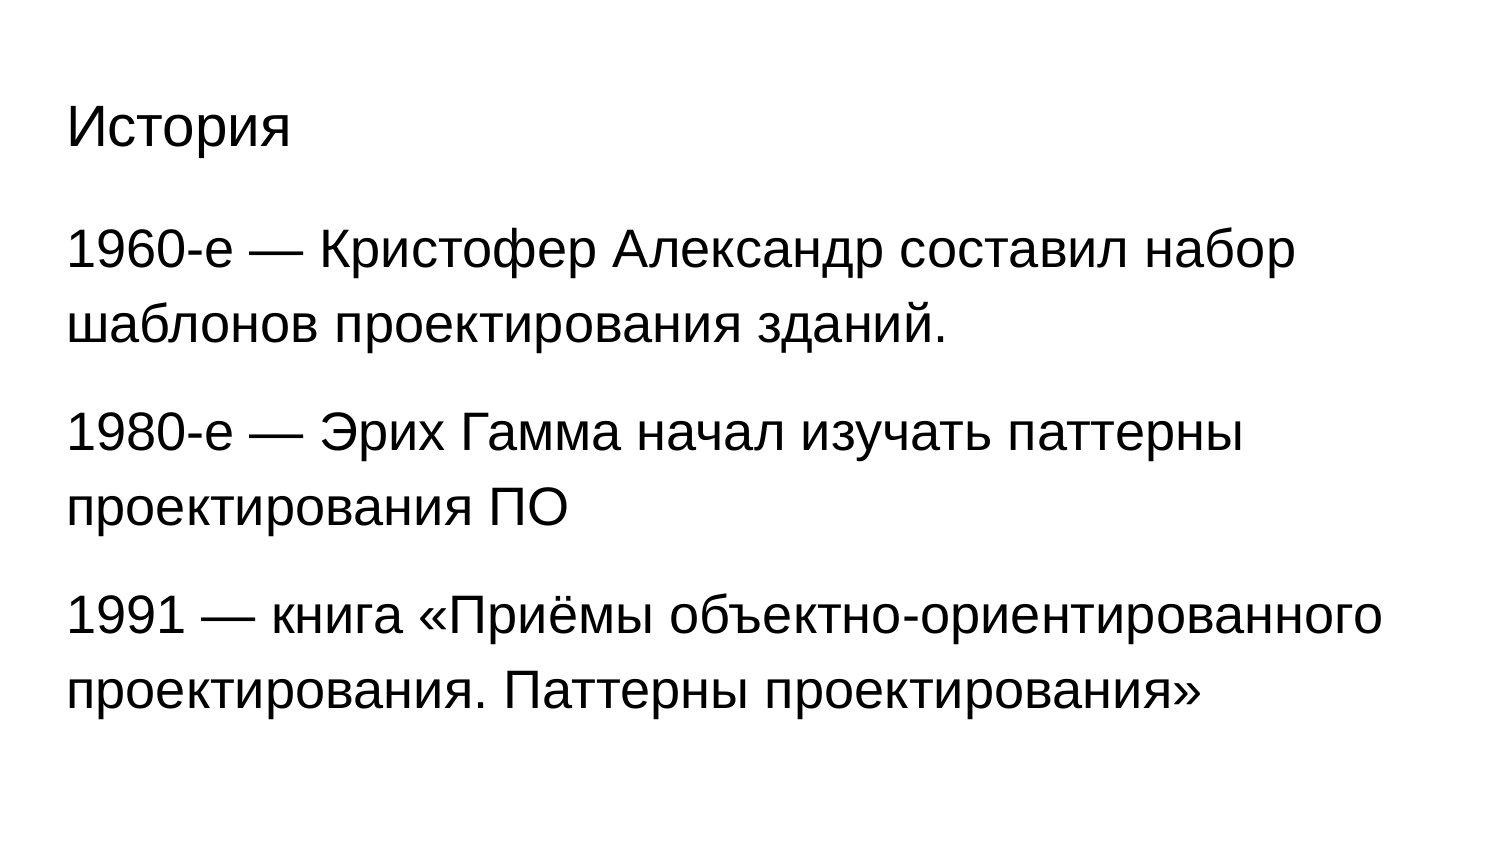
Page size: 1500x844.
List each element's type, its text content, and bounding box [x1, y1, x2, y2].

title История [51, 72, 1449, 167]
list 1960-e — Кристофер Александр составил набор шаблонов проектирования зданий. 1980-е — Эрих Гамма начал изучать паттерны проектирования ПО 1991 — книга «Приёмы объектно-ориентированного проектирования. Паттерны проектирования» [51, 189, 1449, 750]
